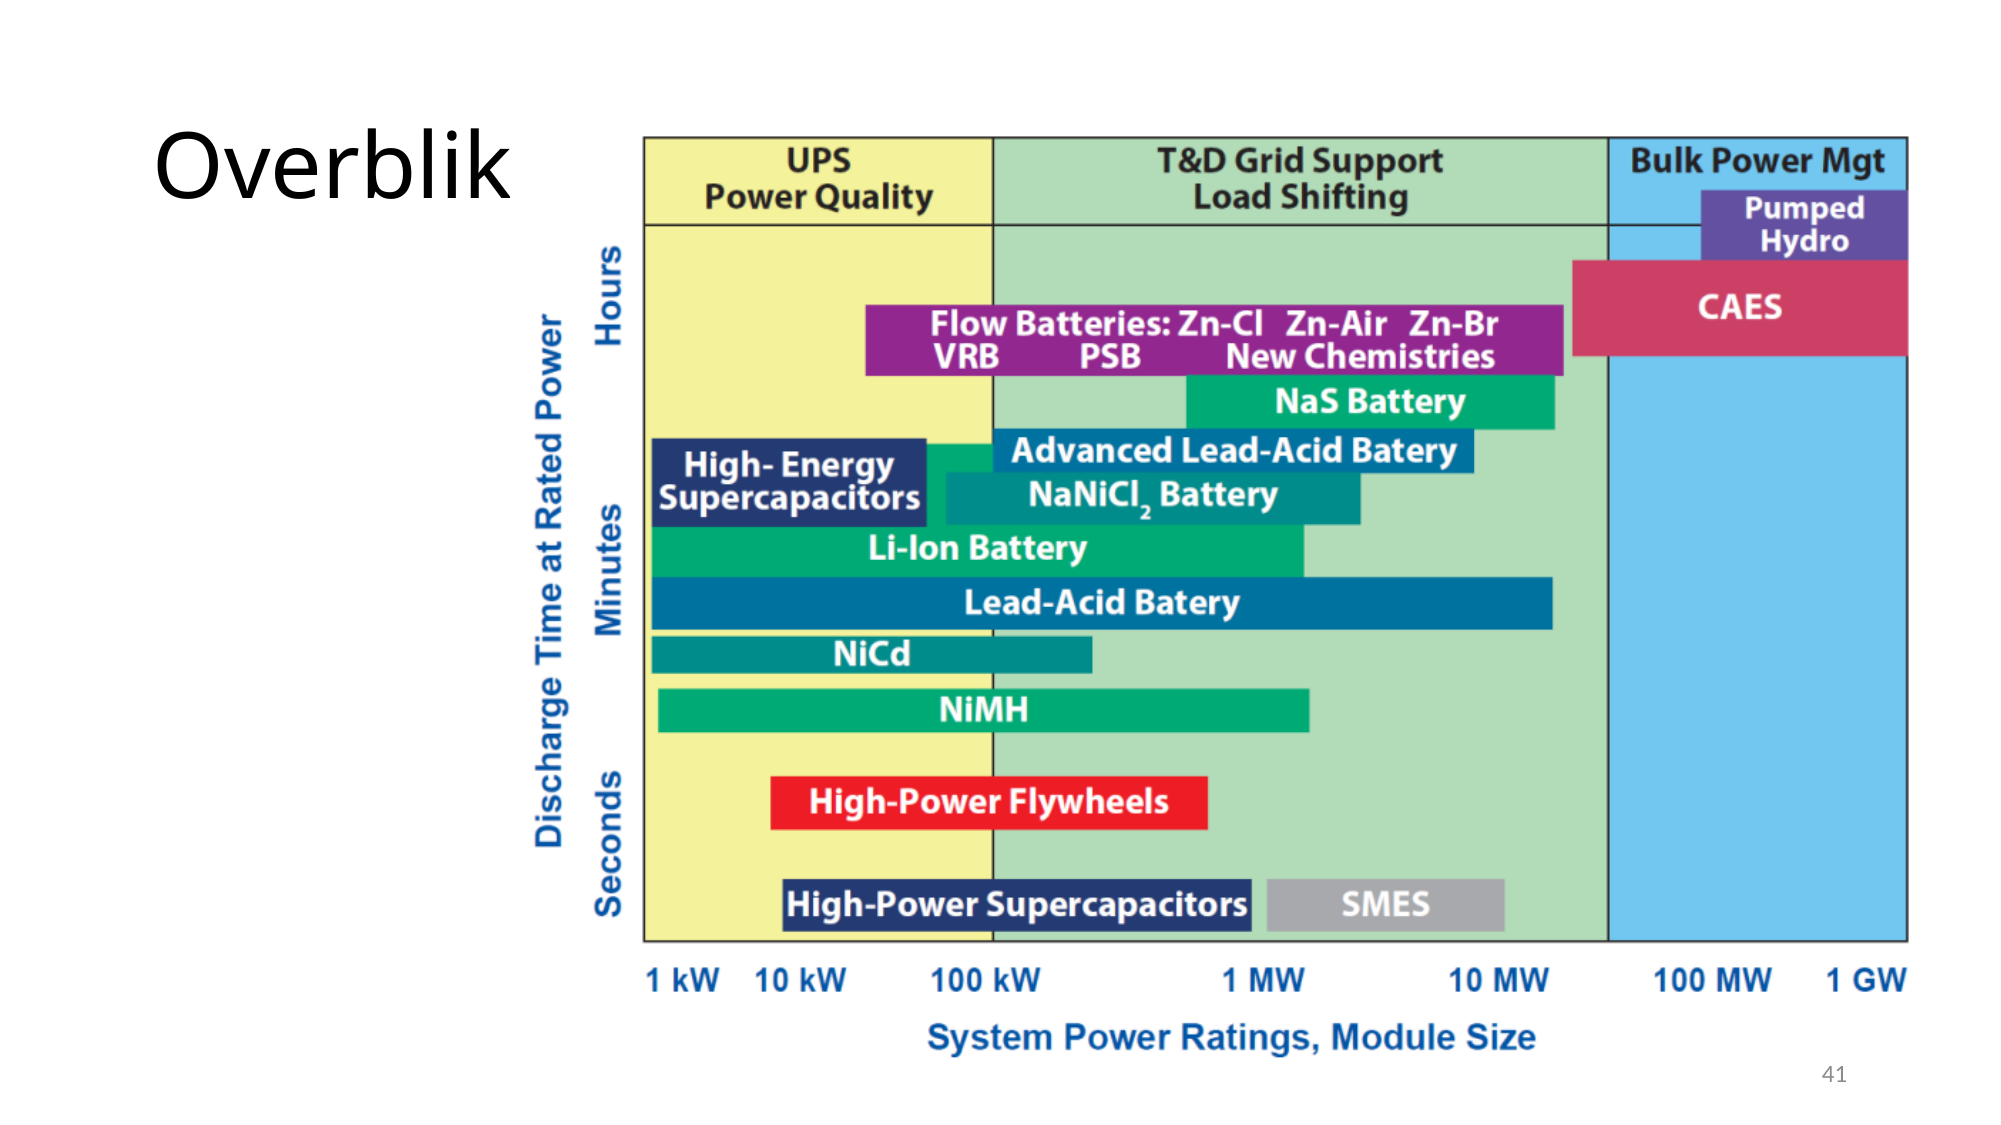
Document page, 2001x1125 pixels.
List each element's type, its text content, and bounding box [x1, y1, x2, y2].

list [510, 111, 1953, 1066]
title Overblik [137, 59, 1863, 278]
slide_number 41 [1412, 1066, 1863, 1103]
